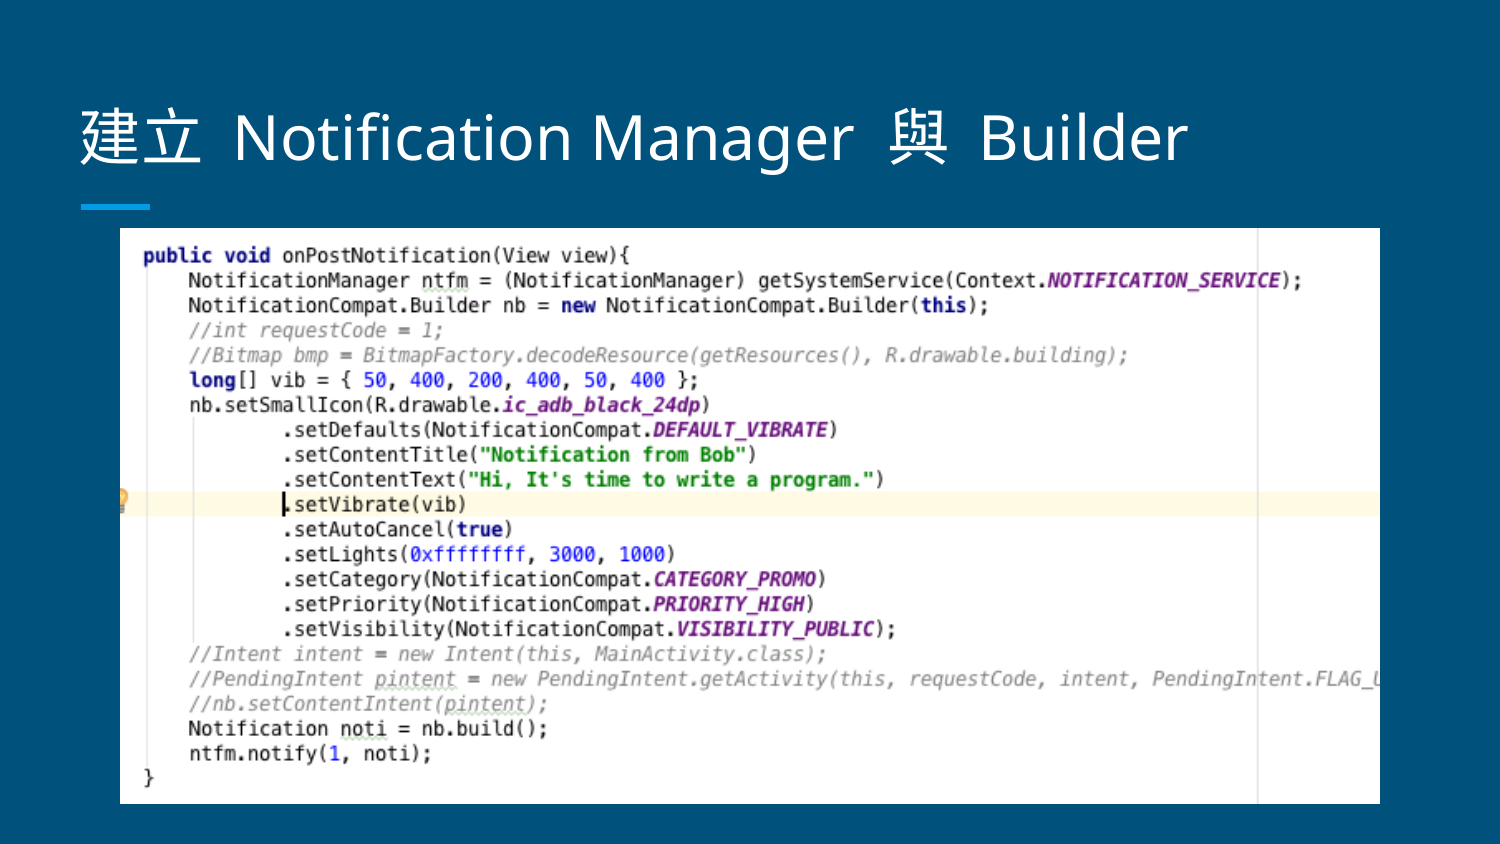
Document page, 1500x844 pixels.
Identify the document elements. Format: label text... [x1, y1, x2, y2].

title 建立 Notification Manager 與 Builder [63, 75, 1437, 188]
picture [121, 229, 1379, 803]
